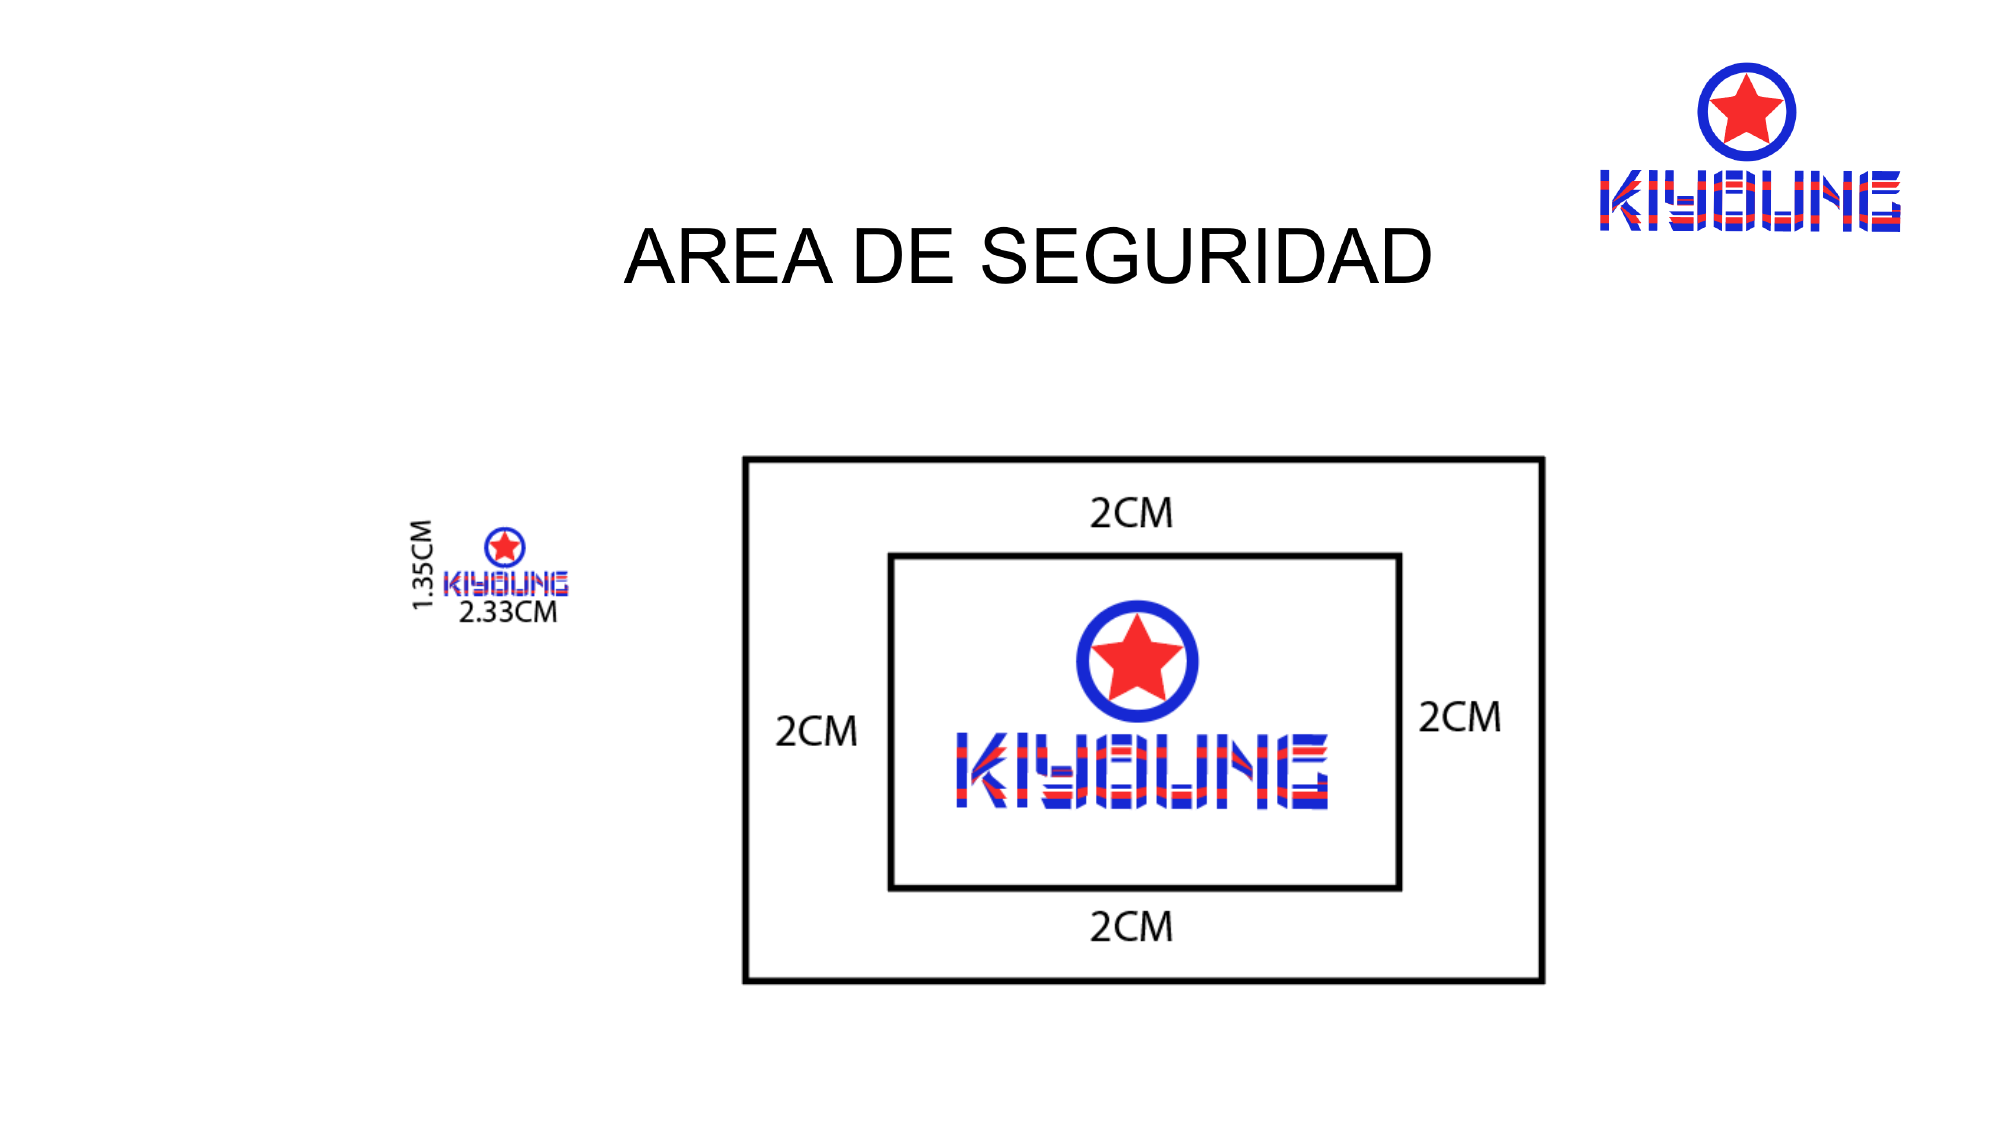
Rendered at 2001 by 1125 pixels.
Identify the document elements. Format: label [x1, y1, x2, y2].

picture [328, 409, 1635, 1101]
picture [593, 217, 1492, 370]
picture [1545, 51, 1950, 322]
